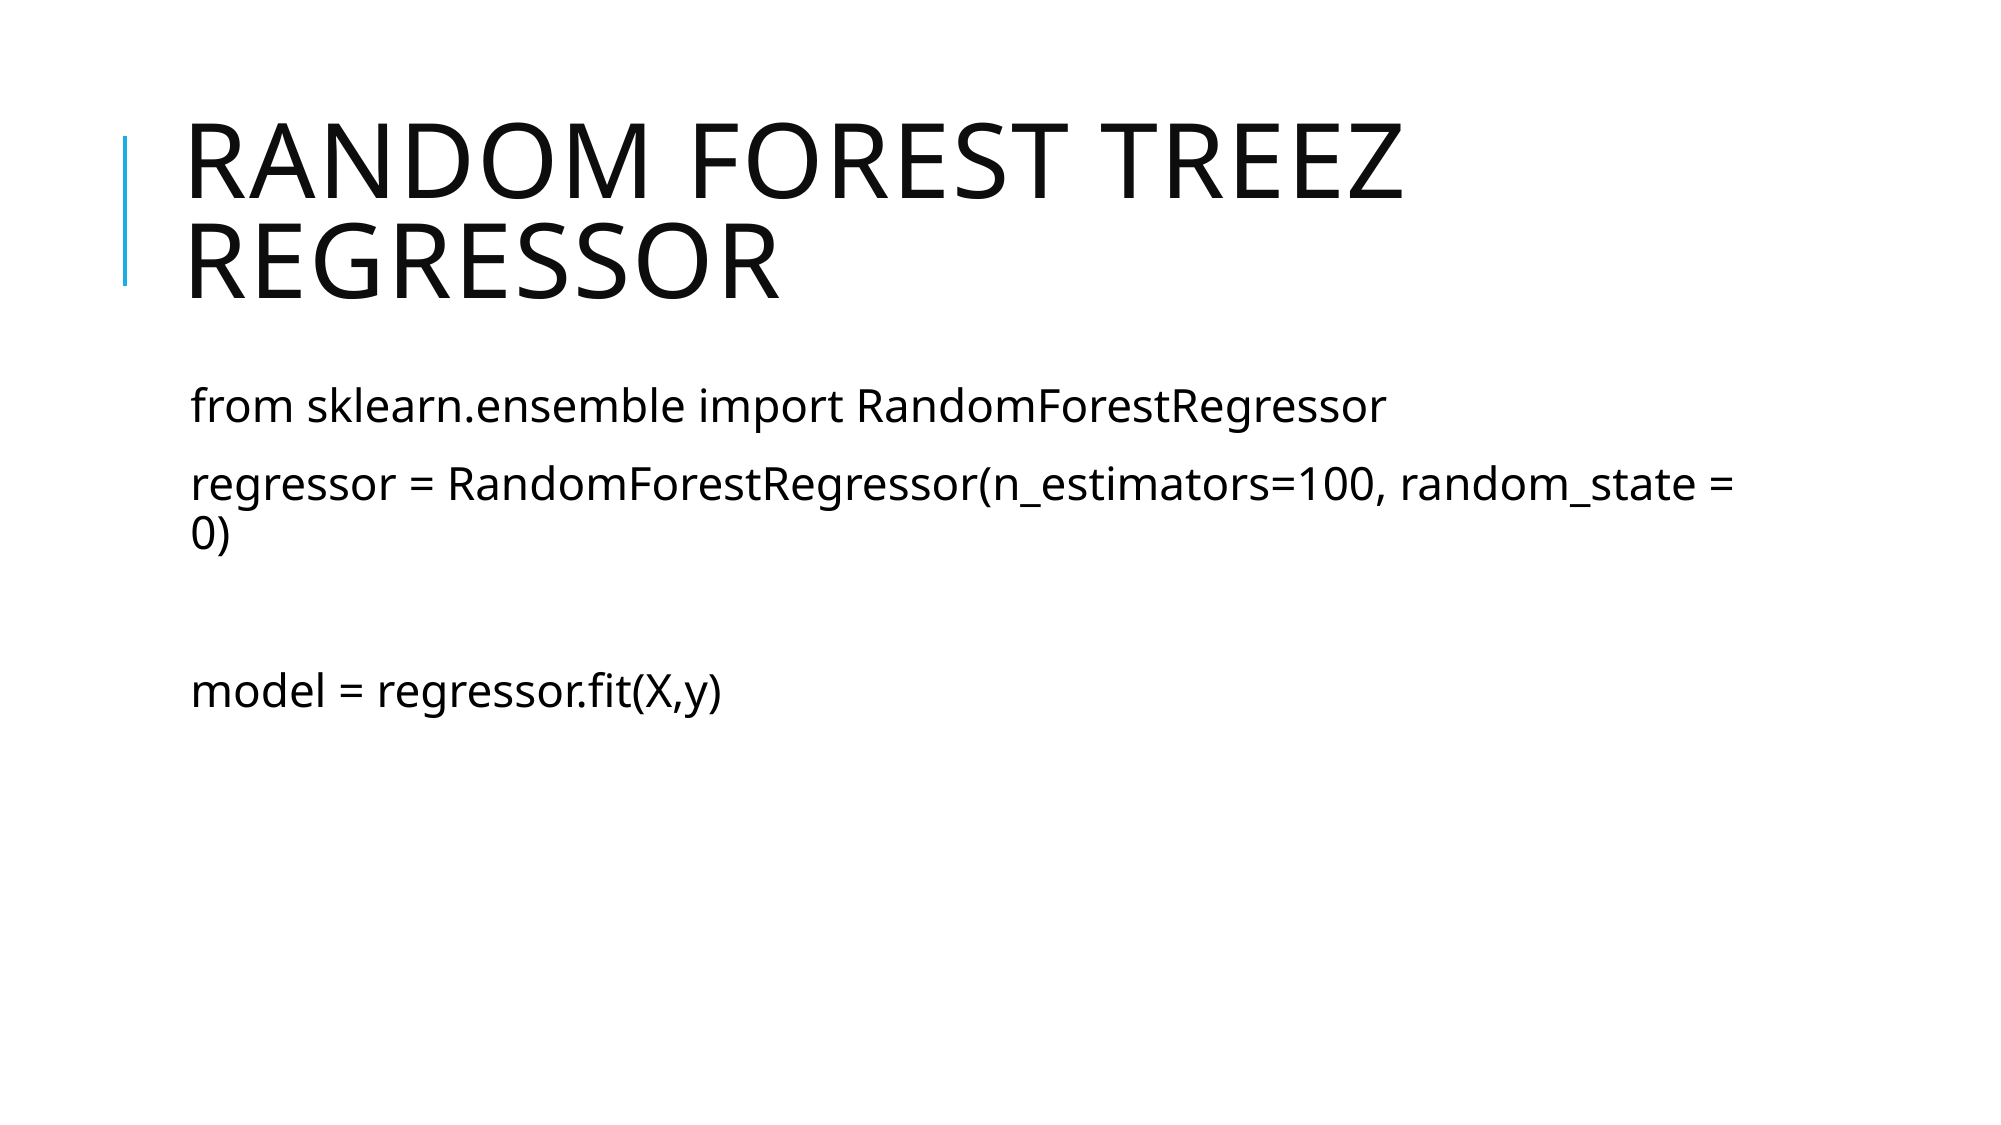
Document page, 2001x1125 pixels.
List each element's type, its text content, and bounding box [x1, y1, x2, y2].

list from sklearn.ensemble import RandomForestRegressor regressor = RandomForestRegressor(n_estimators=100, random_state = 0) model = regressor.fit(X,y) [168, 375, 1763, 1035]
title Random forest Treez Regressor [168, 96, 1763, 342]
